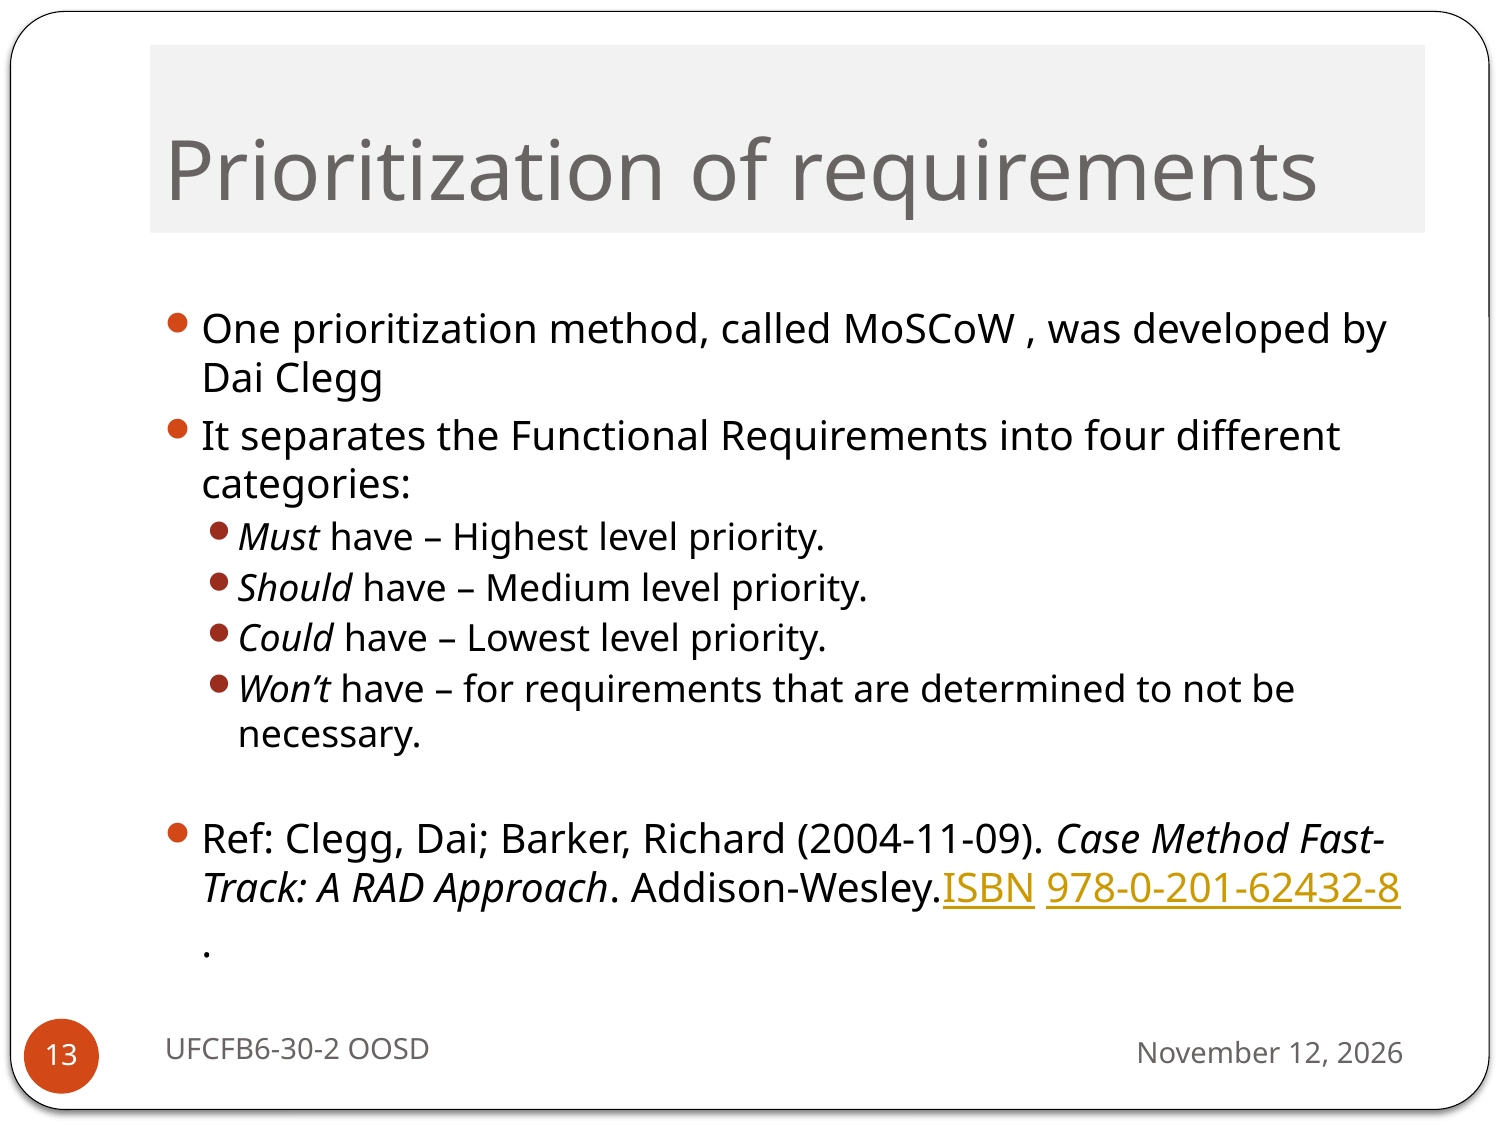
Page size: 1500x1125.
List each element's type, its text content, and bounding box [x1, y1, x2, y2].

footer UFCFB6-30-2 OOSD [150, 1012, 800, 1088]
slide_number 13 [23, 1018, 99, 1094]
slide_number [1012, 1015, 1419, 1094]
title Prioritization of requirements [150, 45, 1425, 233]
list One prioritization method, called MoSCoW , was developed by Dai Clegg It separates the Functional Requirements into four different categories: Must have – Highest level priority. Should have – Medium level priority. Could have – Lowest level priority. Won’t have – for requirements that are determined to not be necessary. Ref: Clegg, Dai; Barker, Richard (2004-11-09). Case Method Fast-Track: A RAD Approach. Addison-Wesley.ISBN 978-0-201-62432-8. [150, 237, 1425, 988]
